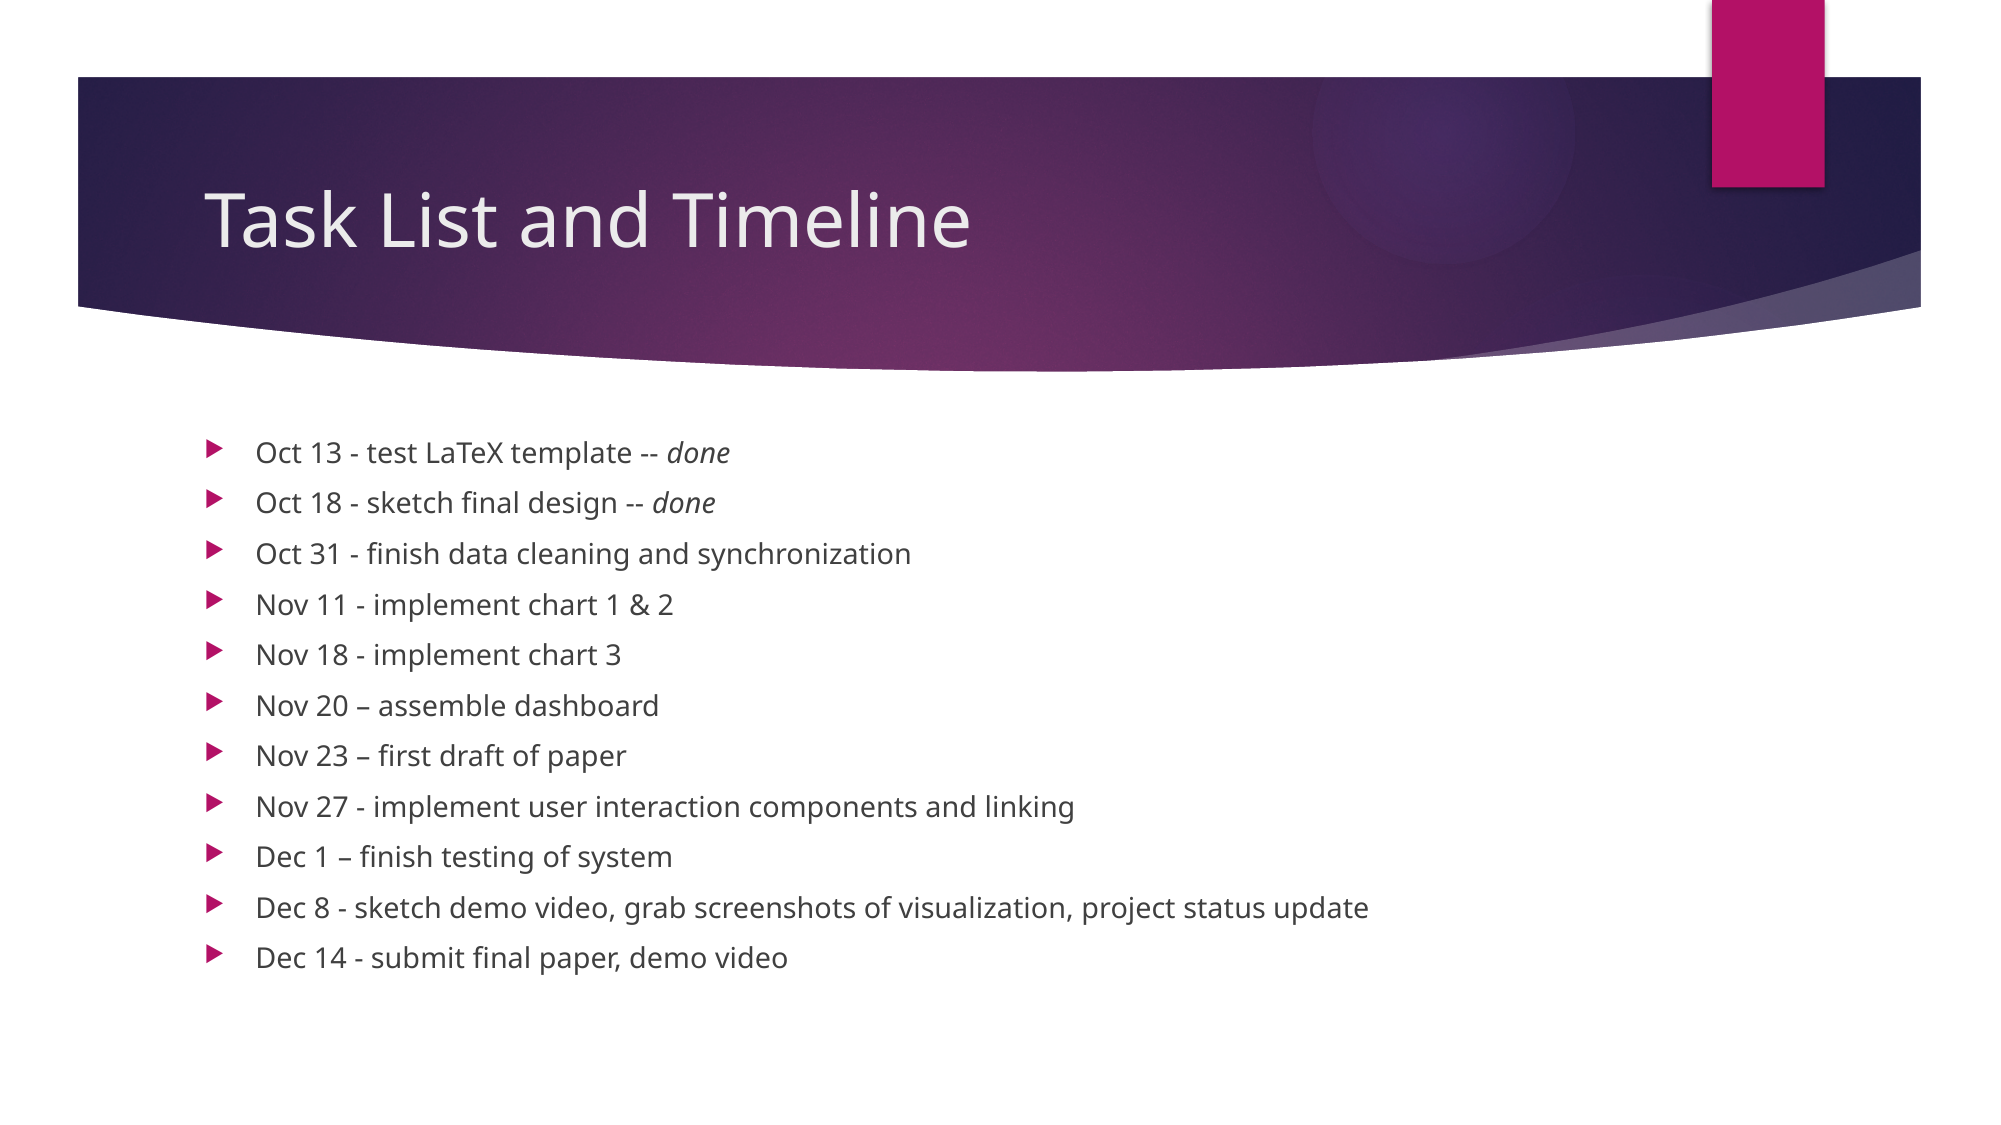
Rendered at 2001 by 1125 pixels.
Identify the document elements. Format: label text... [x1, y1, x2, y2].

title Task List and Timeline [189, 159, 1627, 276]
list Oct 13 - test LaTeX template -- done Oct 18 - sketch final design -- done Oct 31 - finish data cleaning and synchronization Nov 11 - implement chart 1 & 2 Nov 18 - implement chart 3 Nov 20 – assemble dashboard Nov 23 – first draft of paper Nov 27 - implement user interaction components and linking Dec 1 – finish testing of system Dec 8 - sketch demo video, grab screenshots of visualization, project status update Dec 14 - submit final paper, demo video [189, 427, 1638, 988]
